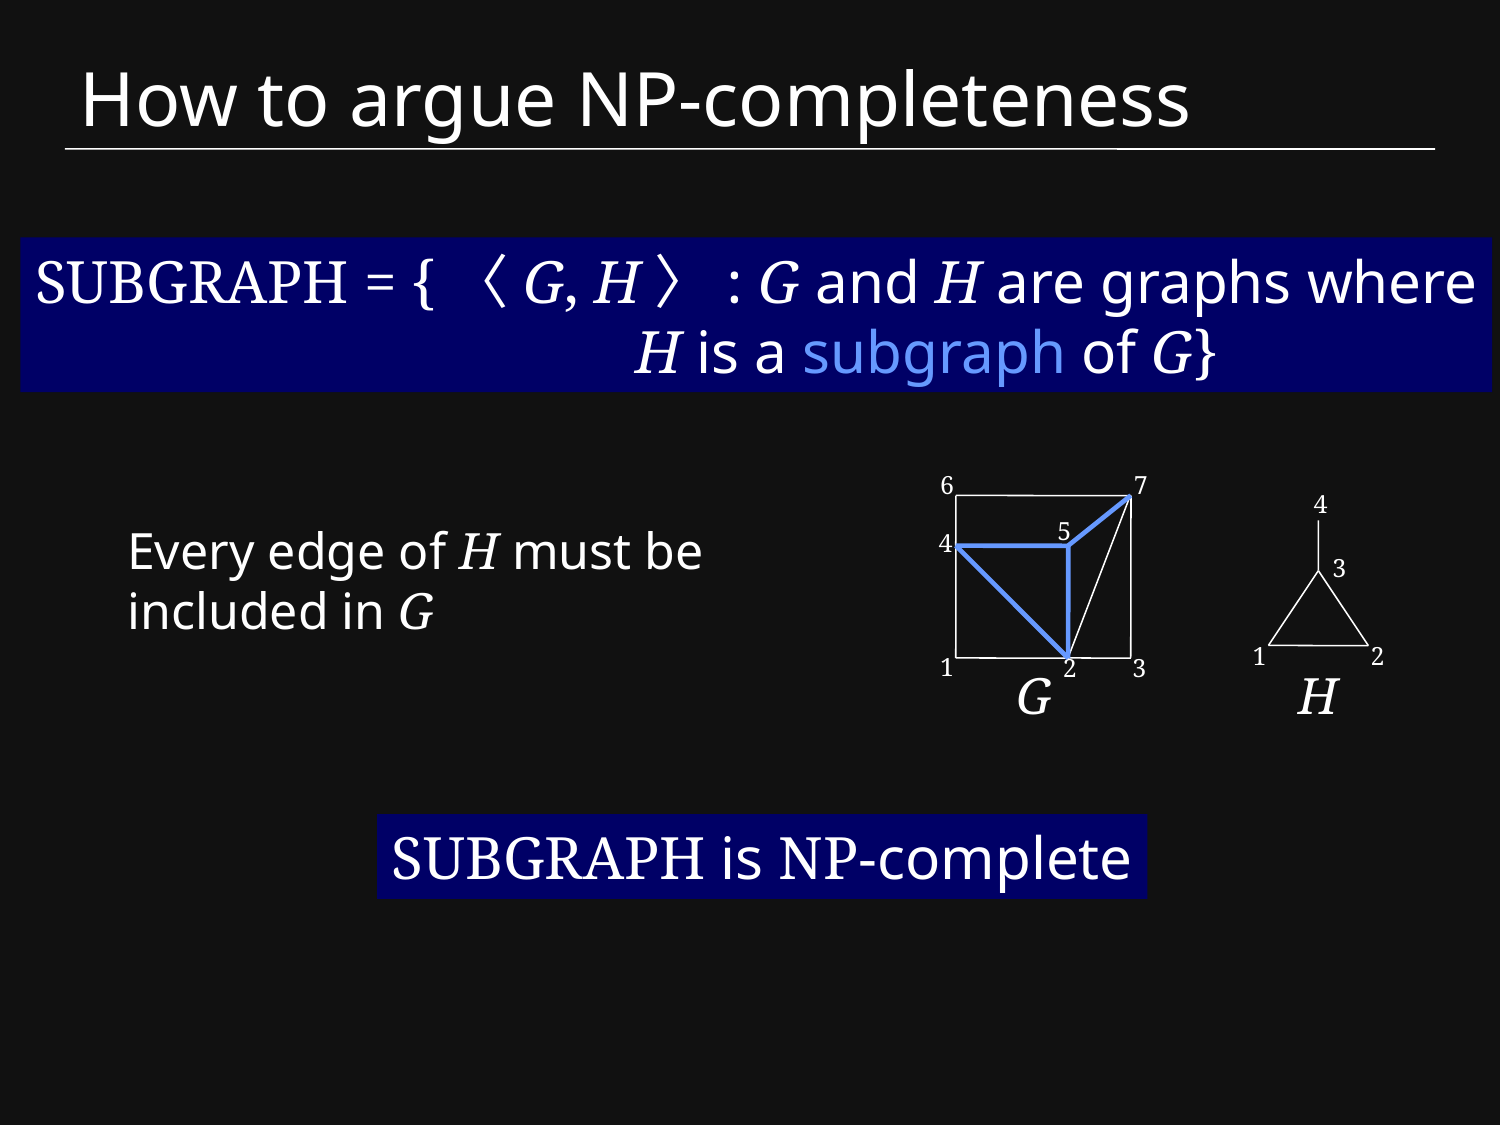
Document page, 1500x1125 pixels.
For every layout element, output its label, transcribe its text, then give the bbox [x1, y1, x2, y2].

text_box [955, 495, 1131, 659]
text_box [924, 462, 1163, 692]
text_box G [1001, 700, 1067, 733]
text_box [1238, 481, 1401, 679]
text_box SUBGRAPH is NP-complete [377, 814, 1148, 899]
text_box Every edge of H must be included in G [112, 512, 750, 648]
text_box H [1283, 688, 1354, 733]
title How to argue NP-completeness [64, 42, 1436, 151]
text_box SUBGRAPH = {〈G, H〉: G and H are graphs where H is a subgraph of G} [20, 237, 1493, 393]
